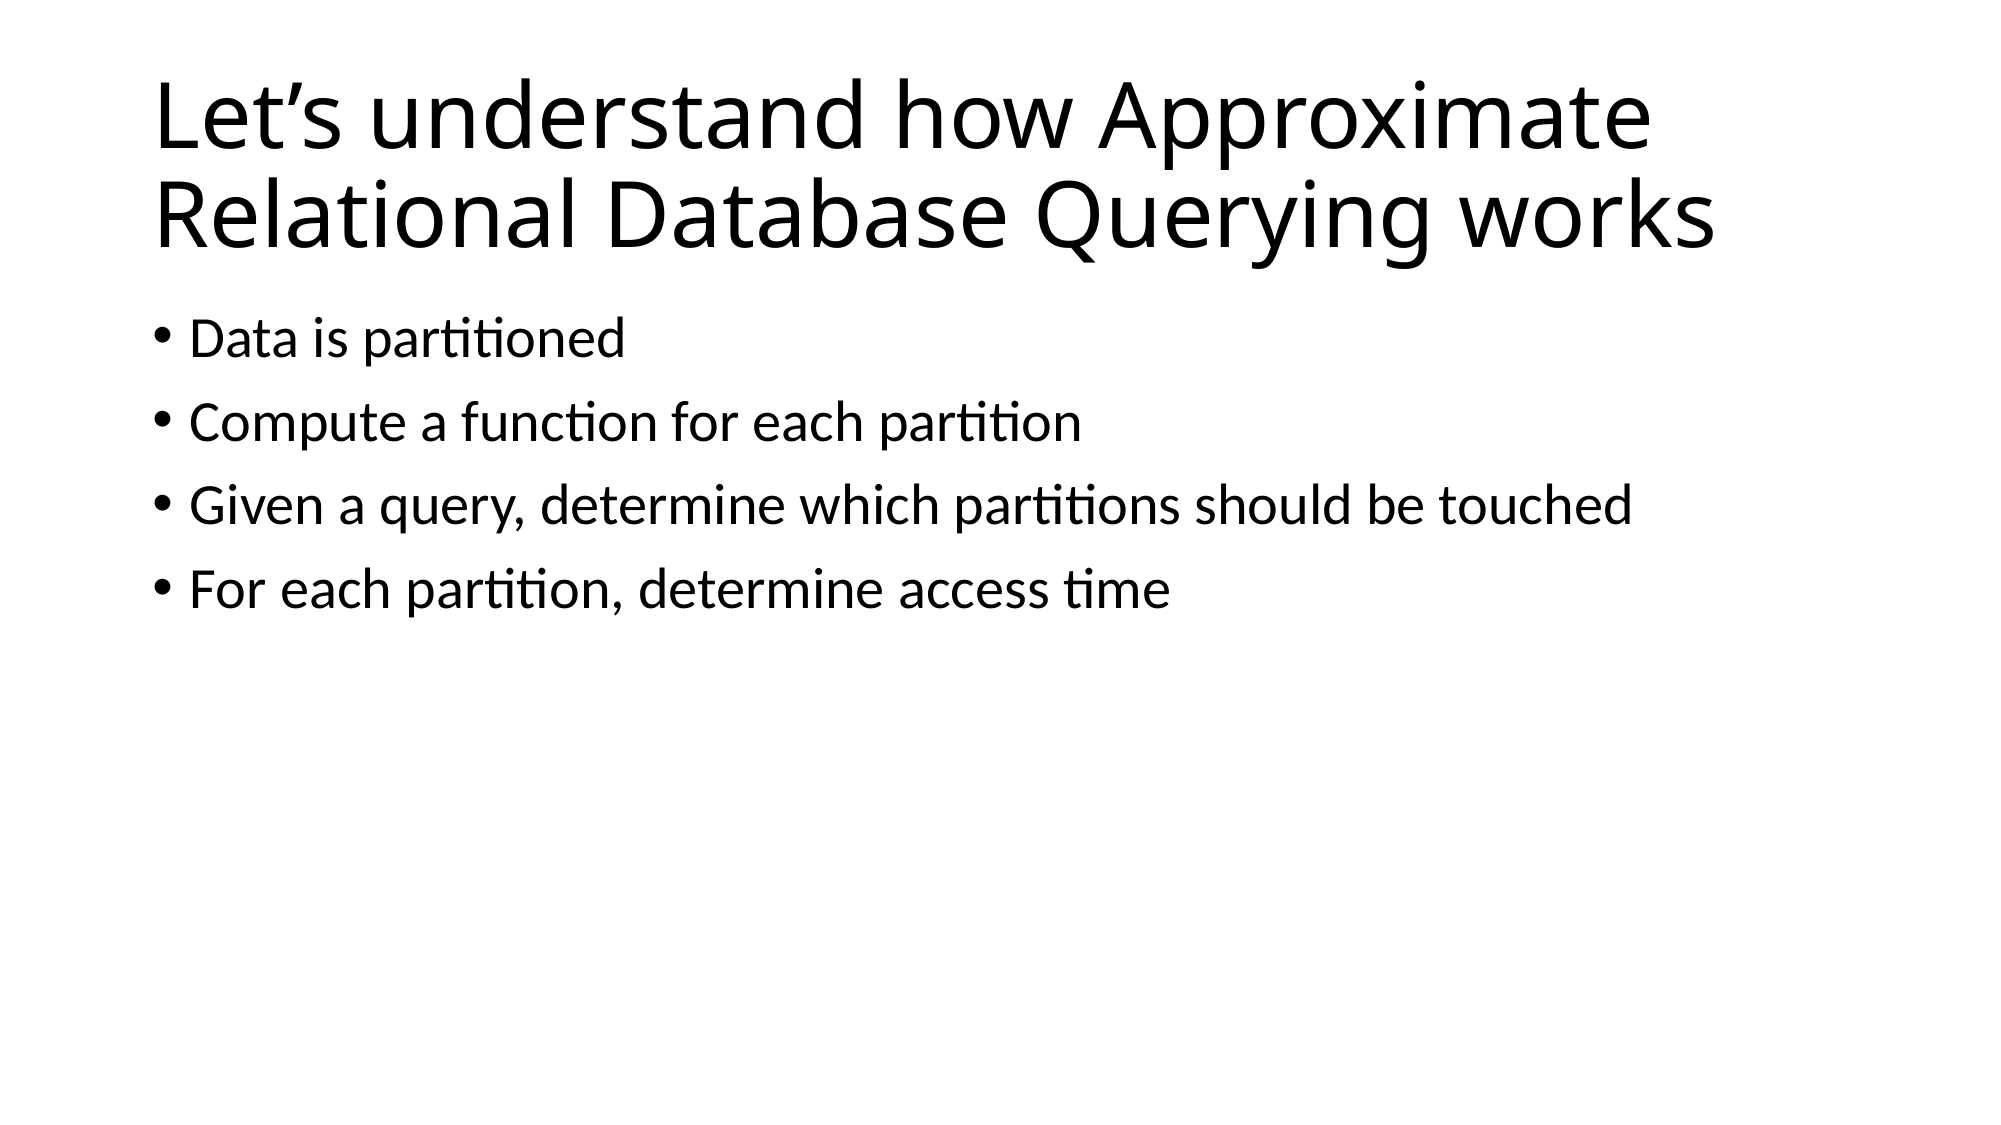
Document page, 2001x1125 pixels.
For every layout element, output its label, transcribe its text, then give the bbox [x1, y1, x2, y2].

title Let’s understand how Approximate Relational Database Querying works [137, 59, 1863, 278]
list Data is partitioned Compute a function for each partition Given a query, determine which partitions should be touched For each partition, determine access time [137, 299, 1863, 1014]
